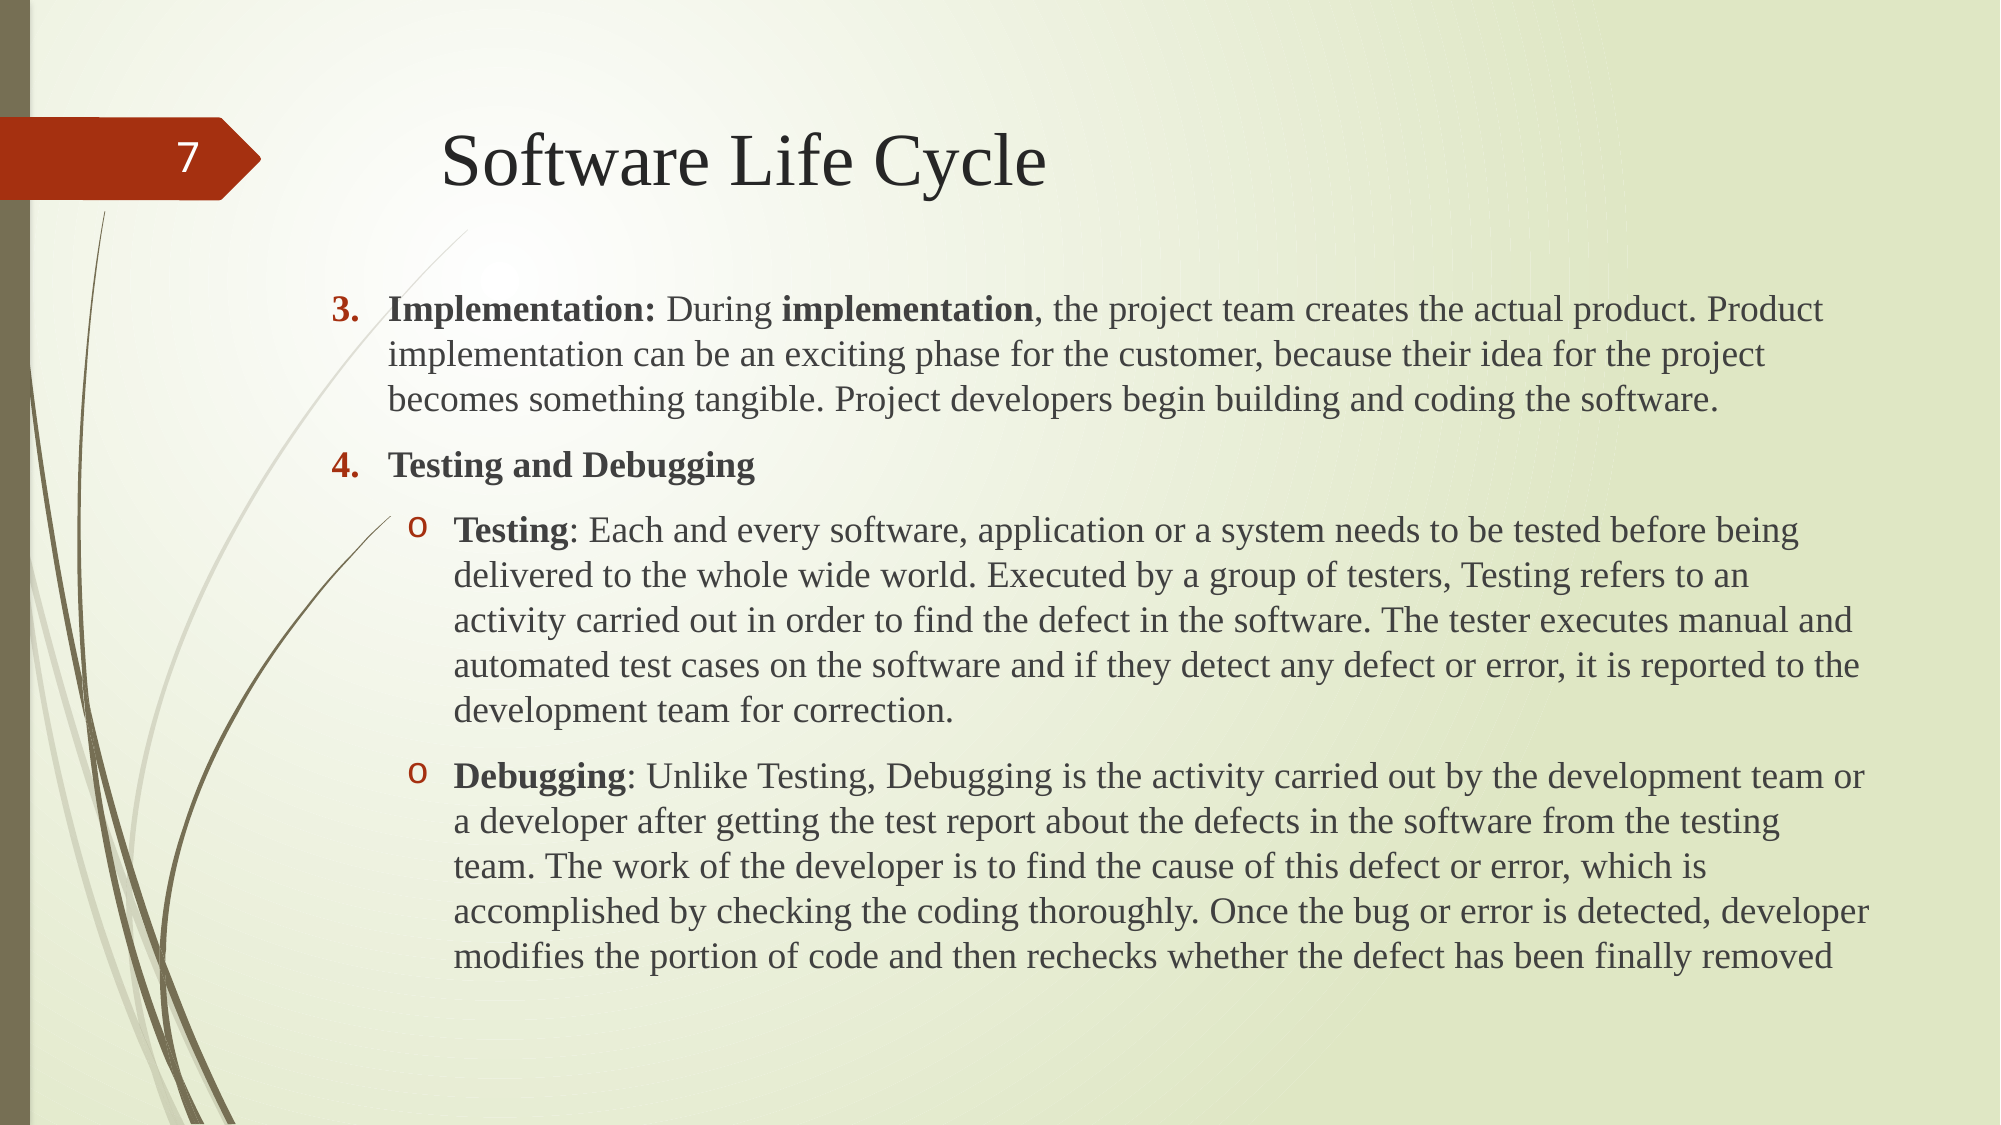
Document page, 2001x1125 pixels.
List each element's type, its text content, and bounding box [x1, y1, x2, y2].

list Implementation: During implementation, the project team creates the actual product. Product implementation can be an exciting phase for the customer, because their idea for the project becomes something tangible. Project developers begin building and coding the software. Testing and Debugging Testing: Each and every software, application or a system needs to be tested before being delivered to the whole wide world. Executed by a group of testers, Testing refers to an activity carried out in order to find the defect in the software. The tester executes manual and automated test cases on the software and if they detect any defect or error, it is reported to the development team for correction. Debugging: Unlike Testing, Debugging is the activity carried out by the development team or a developer after getting the test report about the defects in the software from the testing team. The work of the developer is to find the cause of this defect or error, which is accomplished by checking the coding thoroughly. Once the bug or error is detected, developer modifies the portion of code and then rechecks whether the defect has been finally removed [316, 276, 1888, 1060]
slide_number 7 [87, 129, 216, 190]
title Software Life Cycle [425, 102, 1888, 260]
